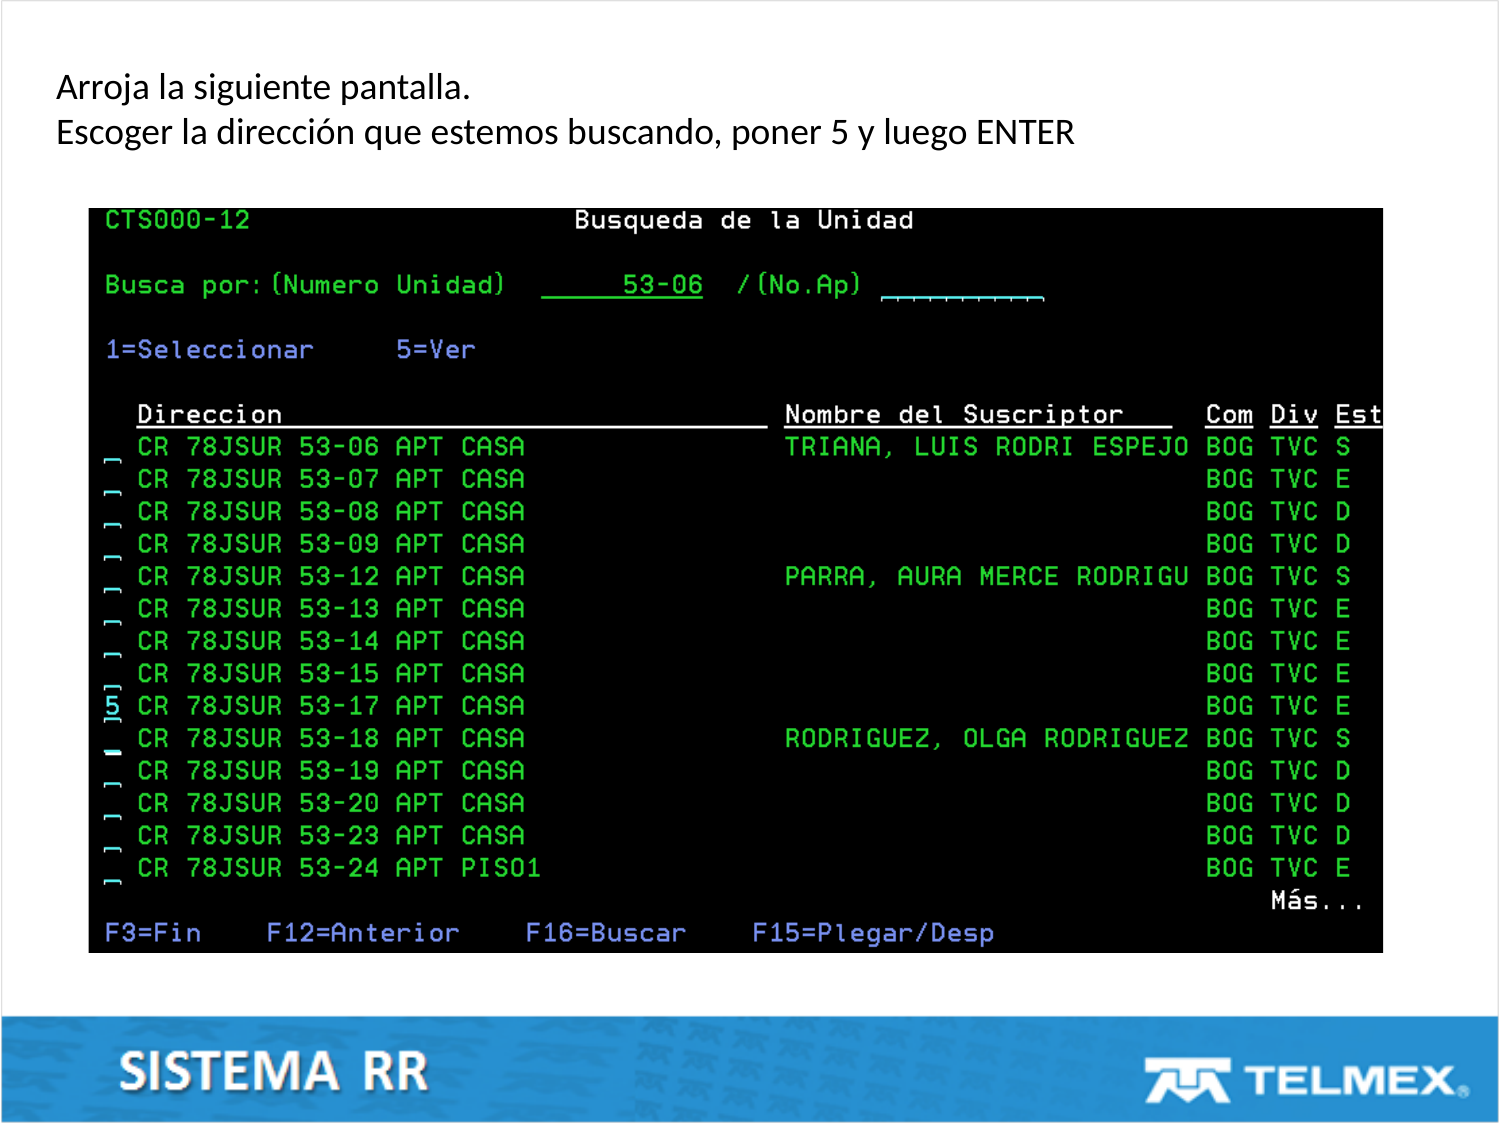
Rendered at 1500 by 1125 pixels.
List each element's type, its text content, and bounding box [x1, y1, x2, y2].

picture [0, 0, 1500, 1125]
text_box Arroja la siguiente pantalla. Escoger la dirección que estemos buscando, poner 5 y luego ENTER [41, 54, 1412, 160]
